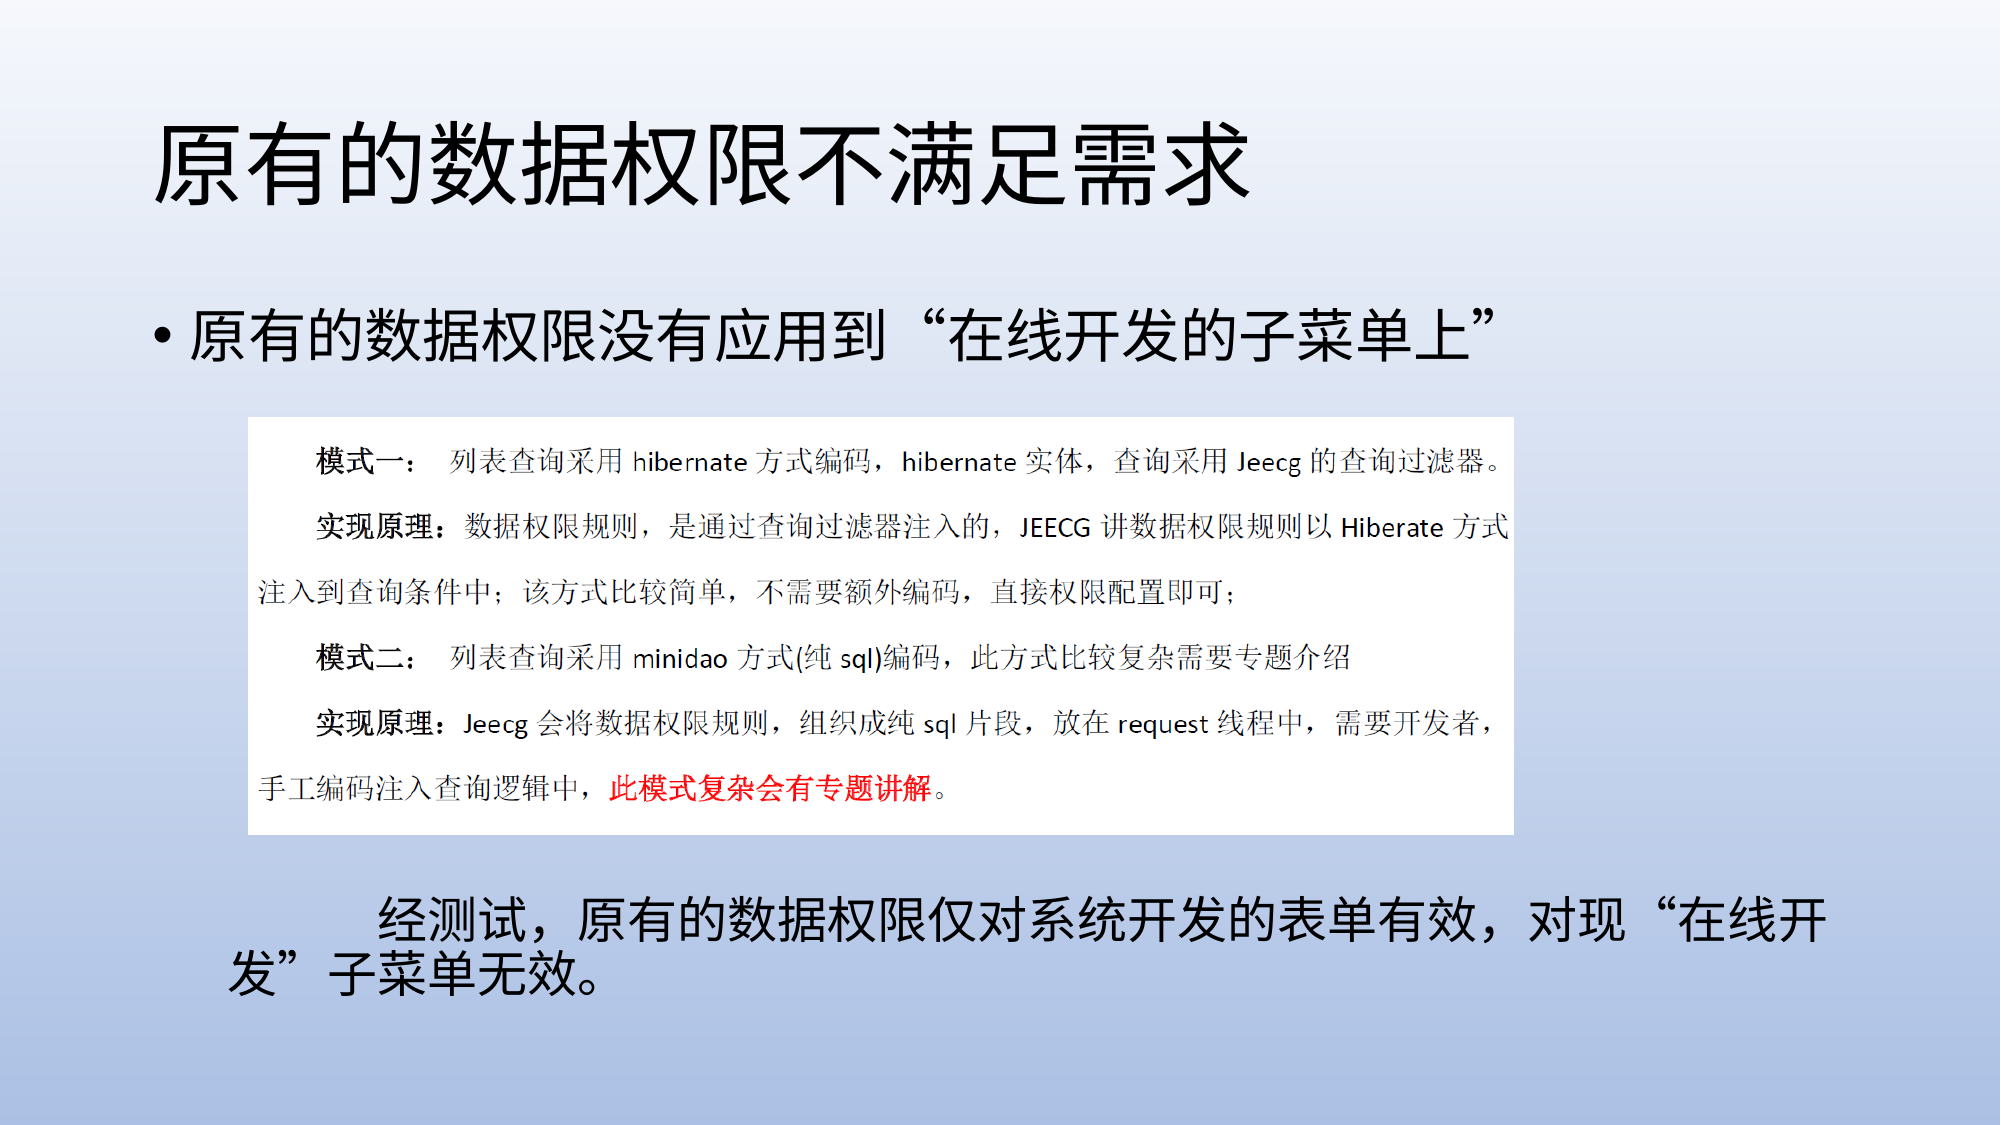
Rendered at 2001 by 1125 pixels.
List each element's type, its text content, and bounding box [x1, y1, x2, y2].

picture [248, 417, 1514, 835]
list 原有的数据权限没有应用到“在线开发的子菜单上” 经测试，原有的数据权限仅对系统开发的表单有效，对现“在线开发”子菜单无效。 [137, 299, 1863, 1102]
title 原有的数据权限不满足需求 [137, 59, 1863, 278]
